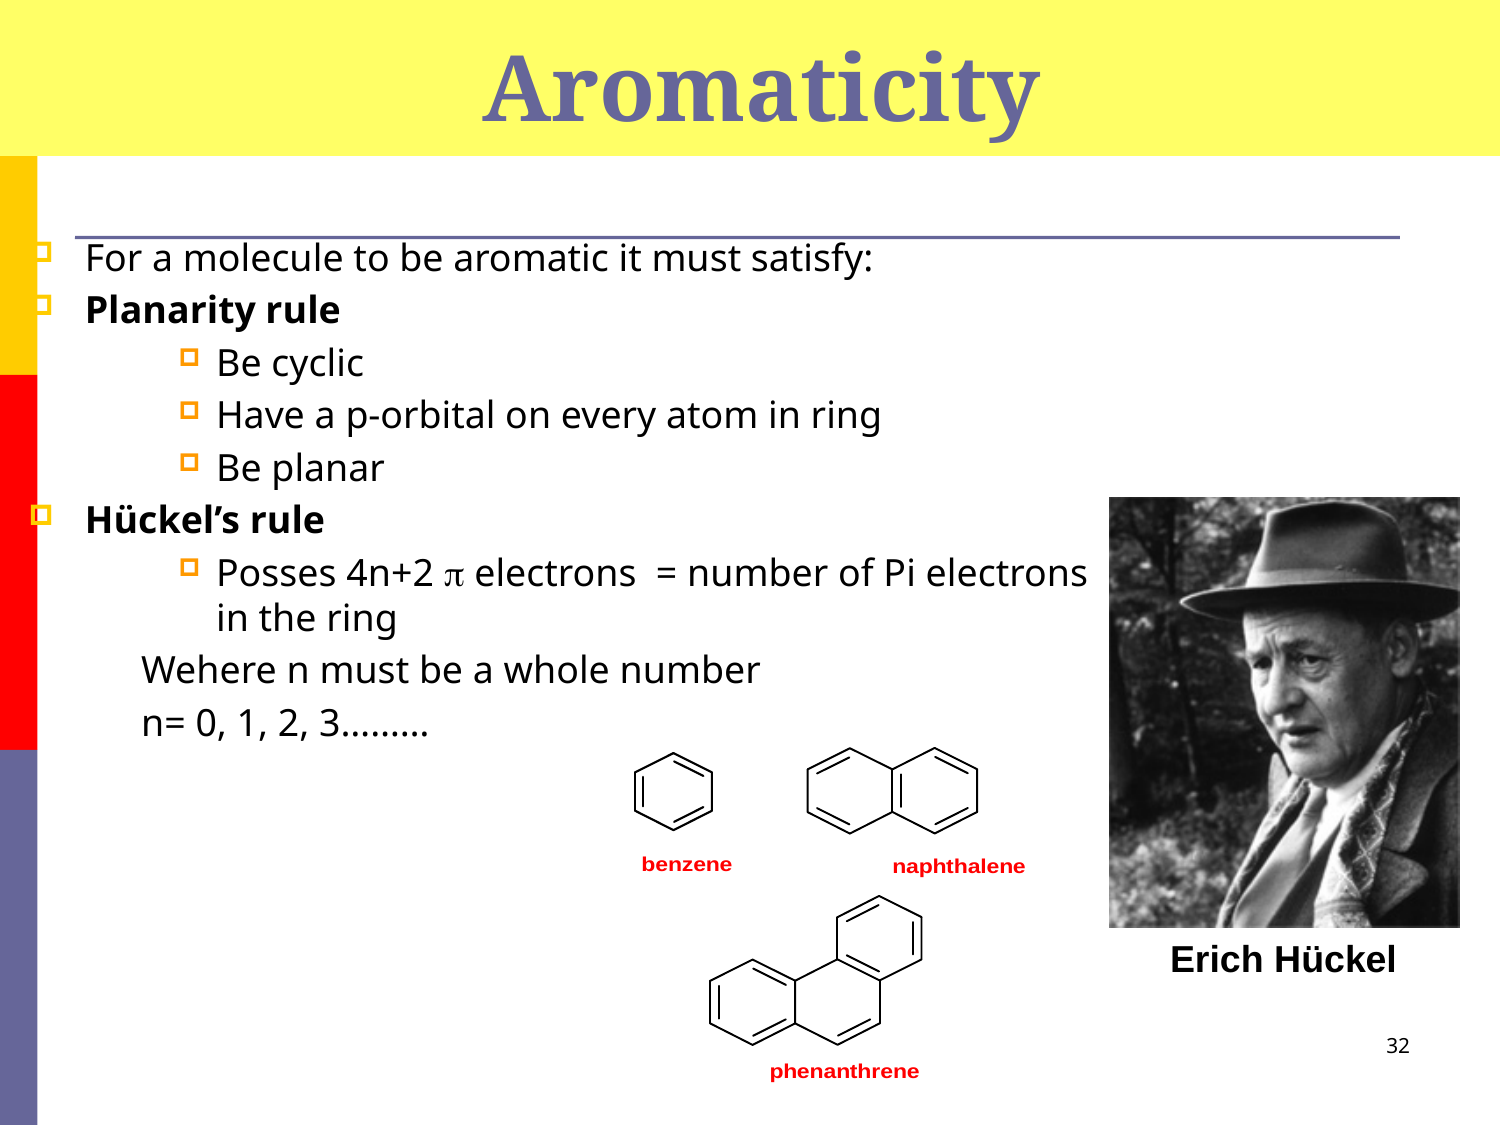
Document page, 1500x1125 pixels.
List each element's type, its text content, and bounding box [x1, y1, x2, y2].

title Aromaticity [0, 0, 1500, 156]
list For a molecule to be aromatic it must satisfy: Planarity rule Be cyclic Have a p-orbital on every atom in ring Be planar Hückel’s rule Posses 4n+2 p electrons = number of Pi electrons in the ring Wehere n must be a whole number n= 0, 1, 2, 3……… [13, 226, 1110, 483]
slide_number 32 [1074, 1025, 1425, 1100]
picture [1109, 496, 1460, 928]
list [624, 737, 1030, 1088]
text_box Erich Hückel [1155, 936, 1412, 988]
